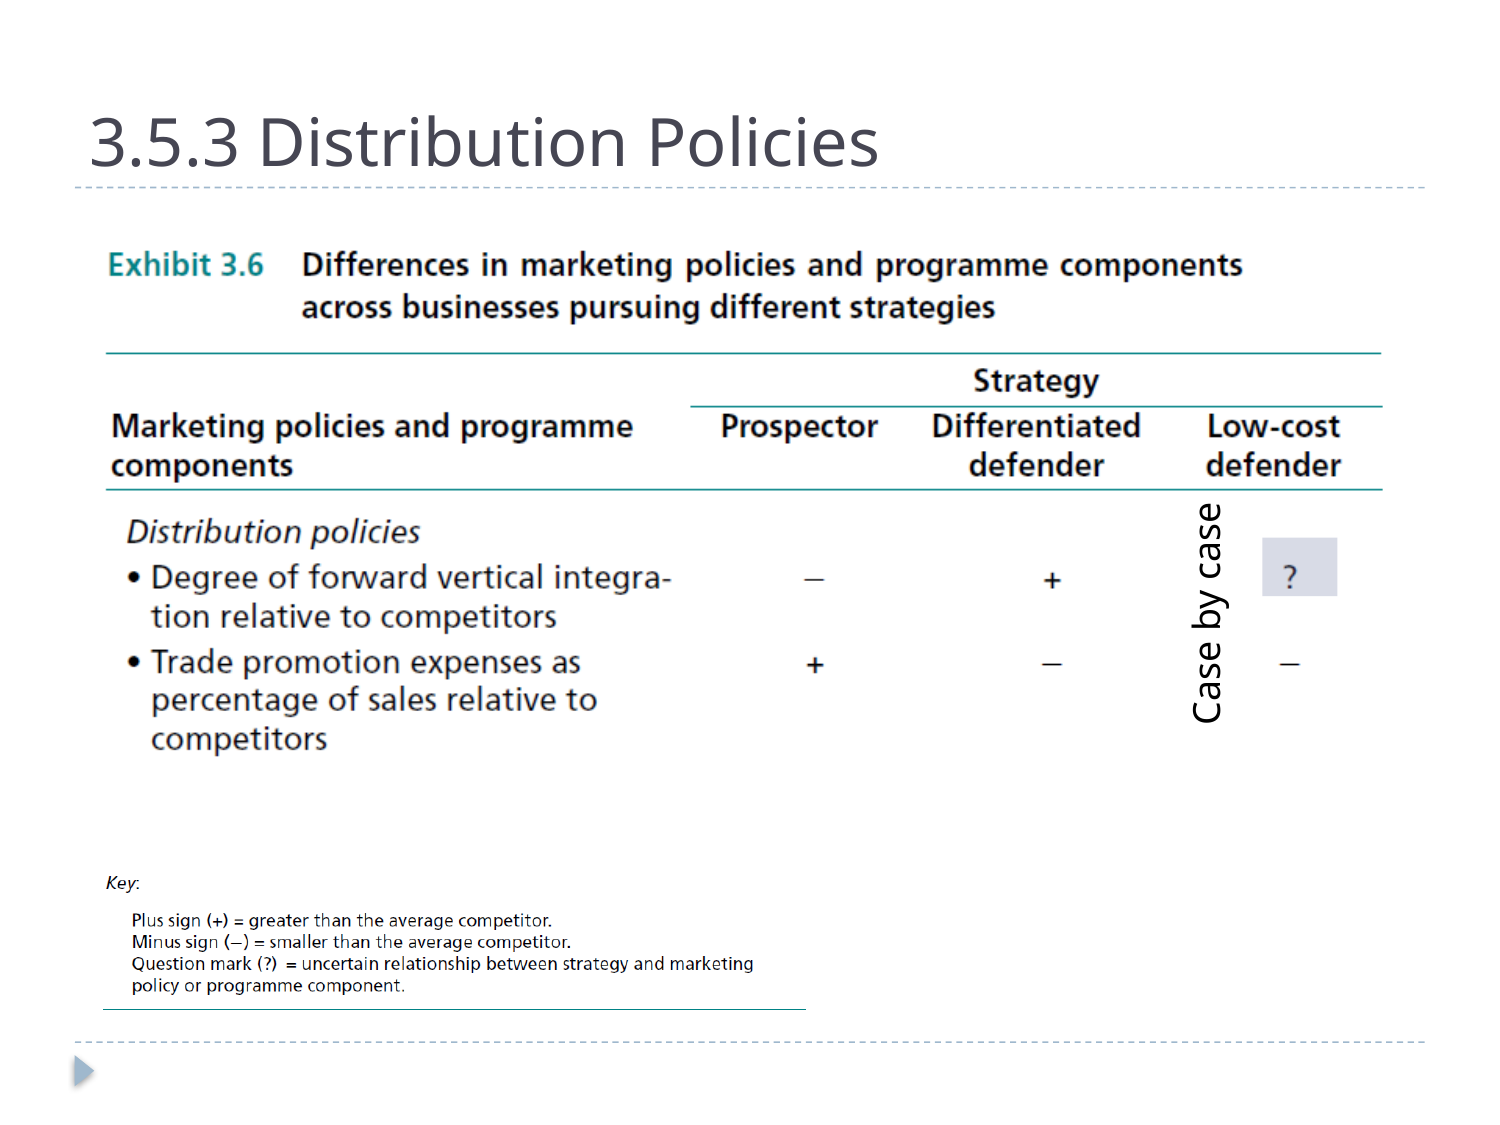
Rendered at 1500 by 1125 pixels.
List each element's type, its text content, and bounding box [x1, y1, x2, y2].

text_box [74, 237, 1409, 1024]
title 3.5.3 Distribution Policies [75, 24, 1425, 188]
